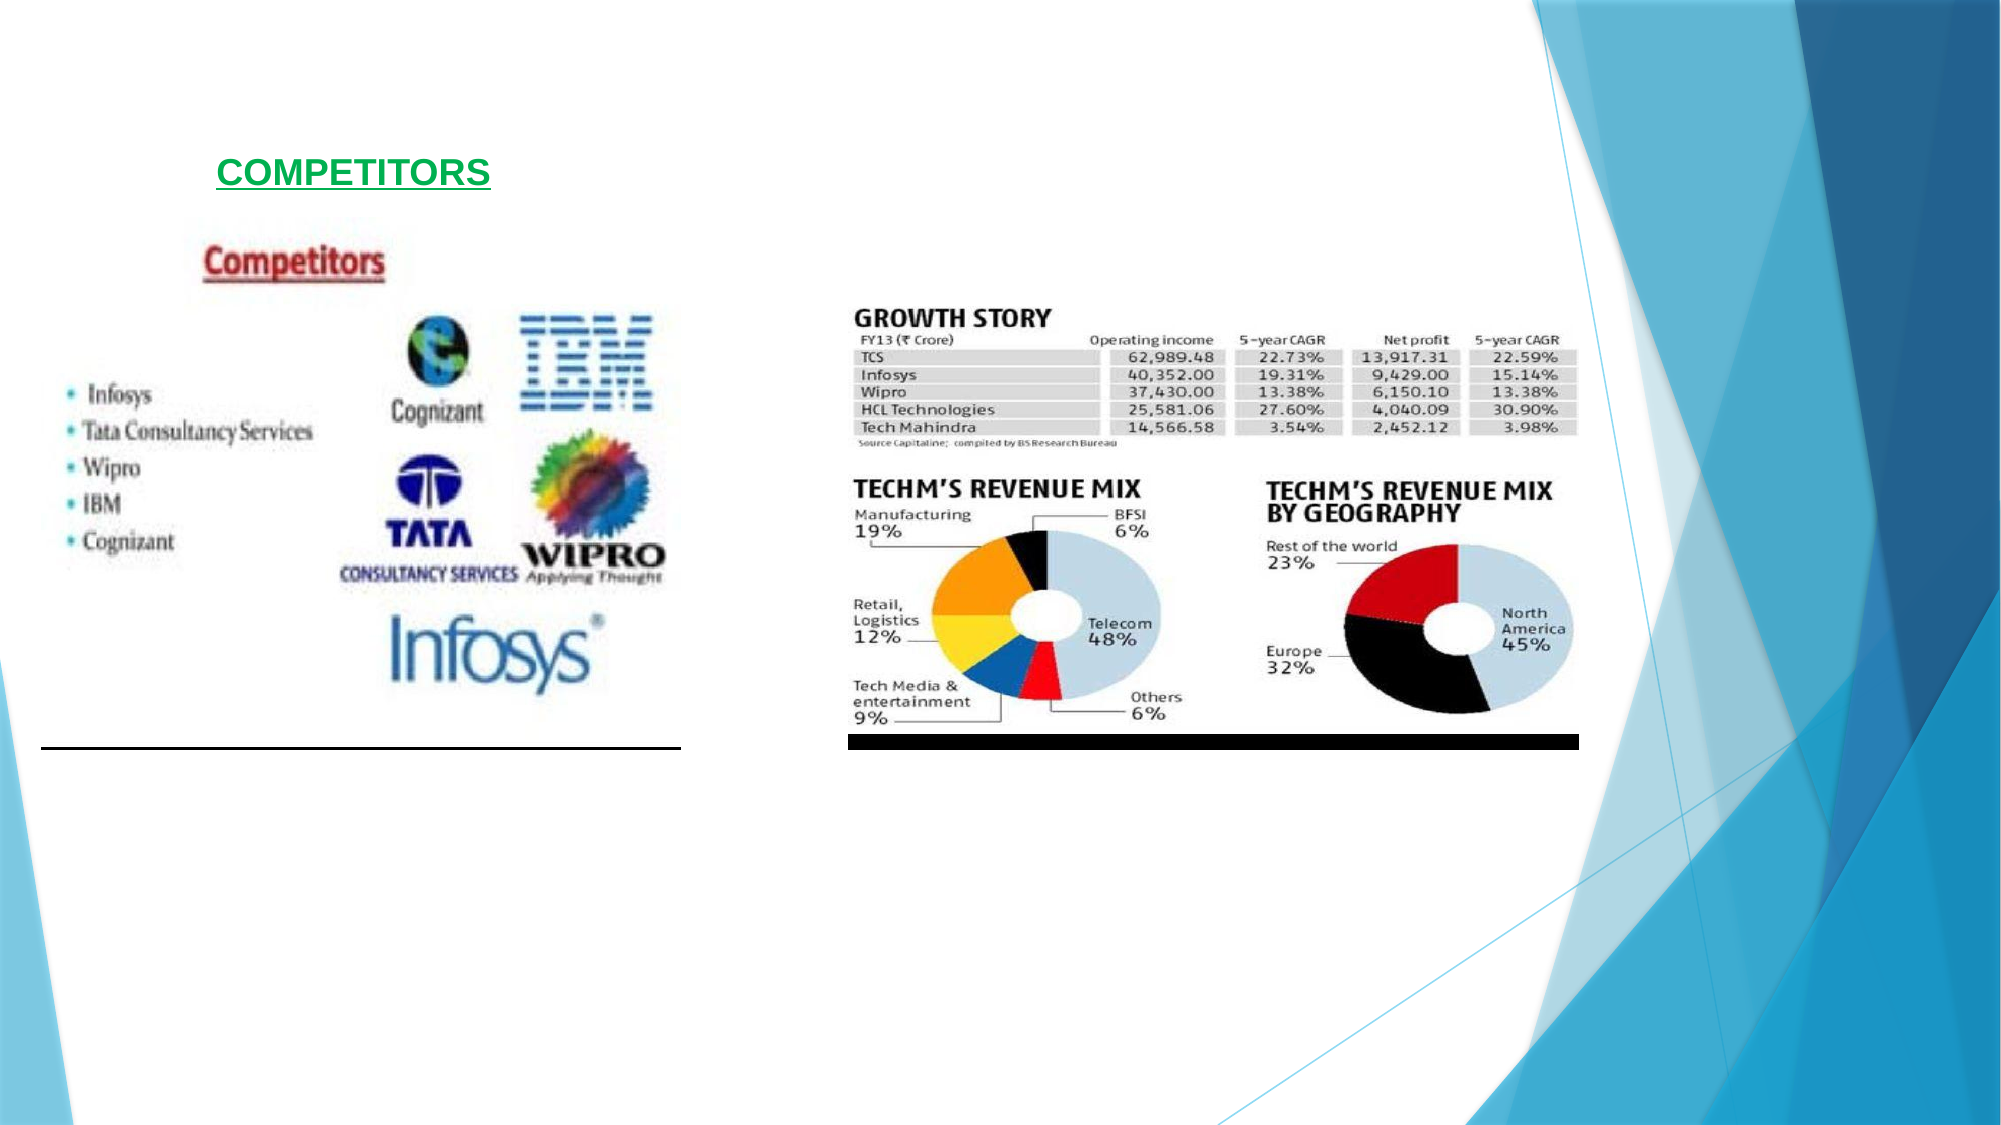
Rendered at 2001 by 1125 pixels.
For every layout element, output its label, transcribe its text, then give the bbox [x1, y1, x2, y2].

picture [40, 216, 681, 750]
picture [847, 305, 1580, 750]
text_box COMPETITORS [201, 140, 520, 201]
